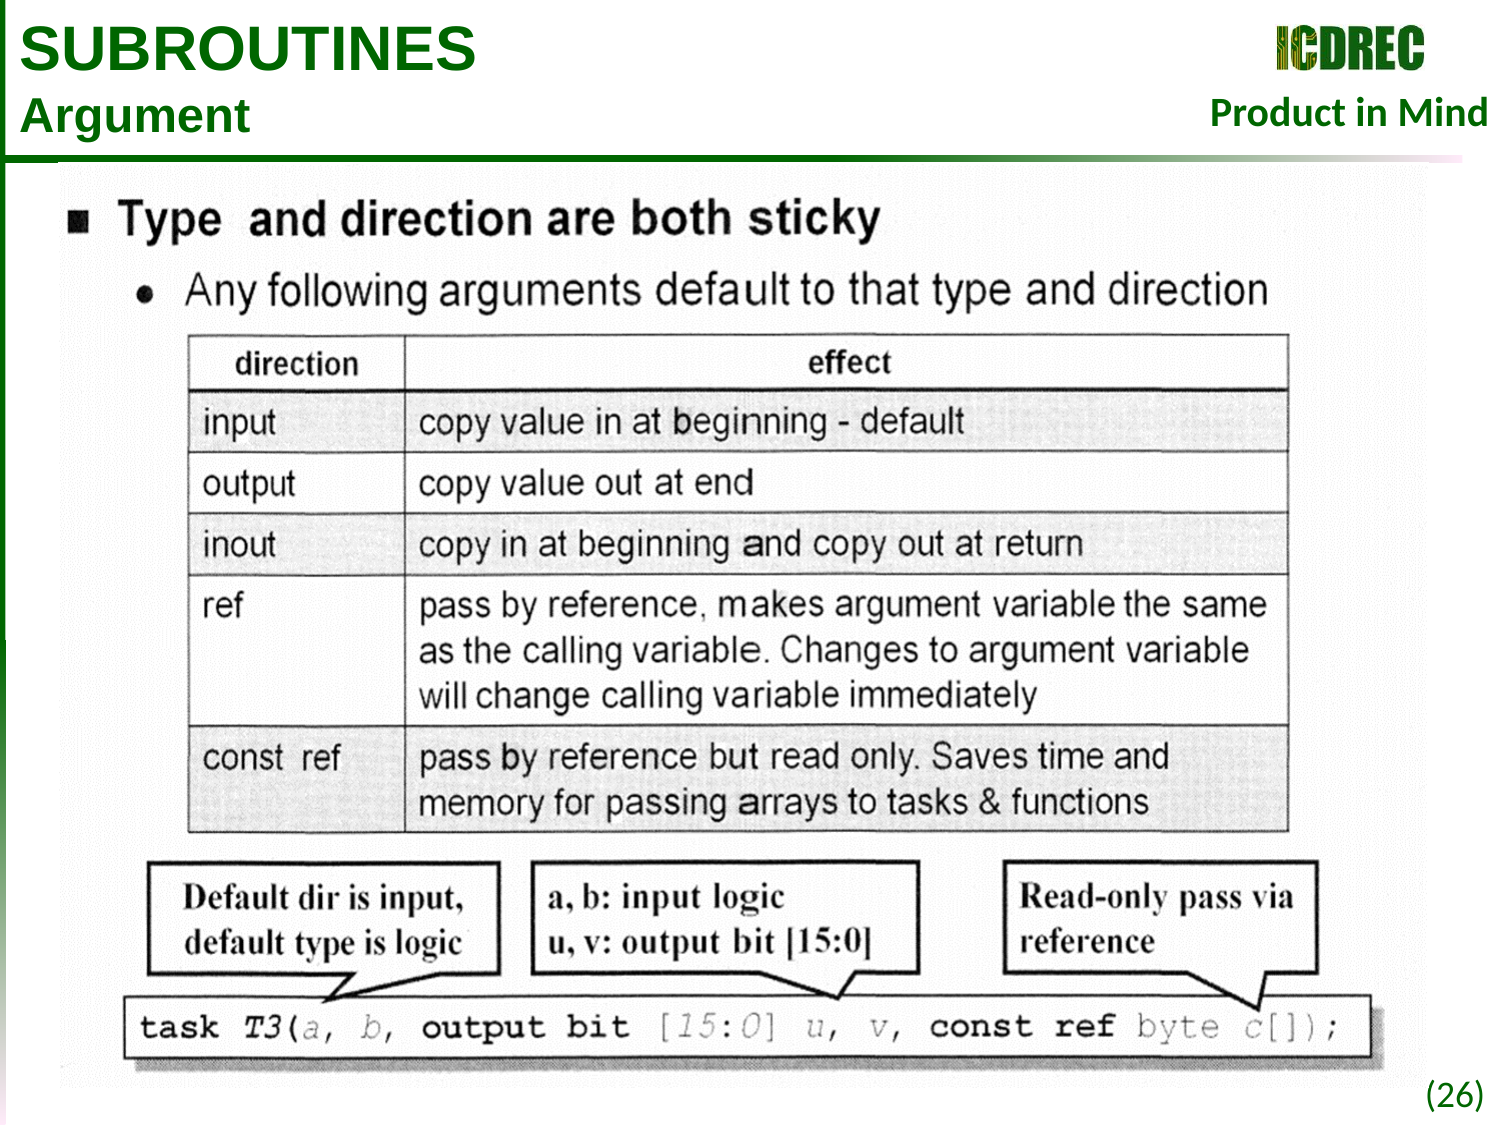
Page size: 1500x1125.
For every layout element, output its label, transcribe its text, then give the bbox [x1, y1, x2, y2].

picture [1275, 24, 1425, 71]
title SUBROUTINES Argument [4, 0, 1188, 150]
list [58, 162, 1429, 1088]
